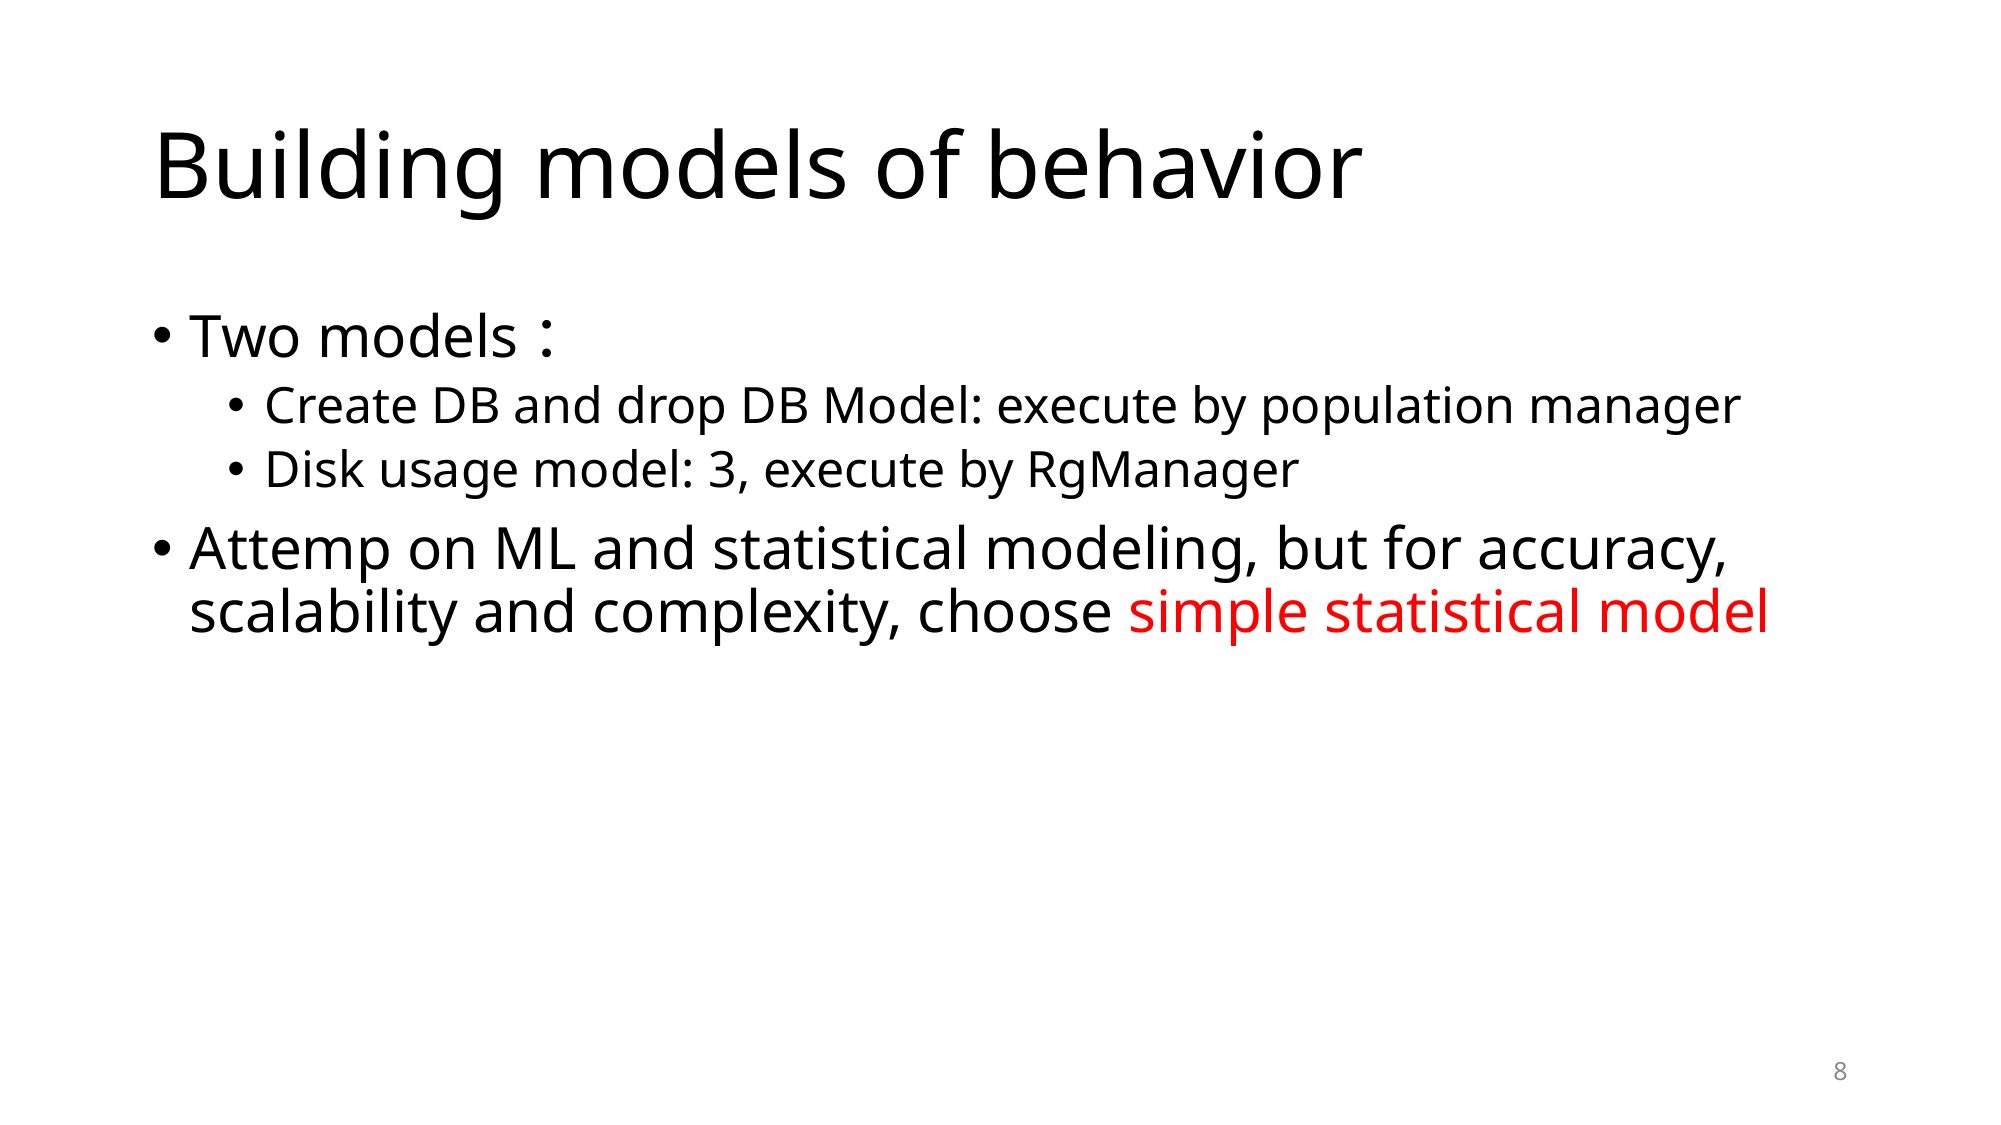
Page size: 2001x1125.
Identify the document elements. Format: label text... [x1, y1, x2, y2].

title Building models of behavior [137, 59, 1863, 278]
slide_number 8 [1412, 1042, 1863, 1103]
list Two models： Create DB and drop DB Model: execute by population manager Disk usage model: 3, execute by RgManager Attemp on ML and statistical modeling, but for accuracy, scalability and complexity, choose simple statistical model [137, 299, 1863, 1066]
